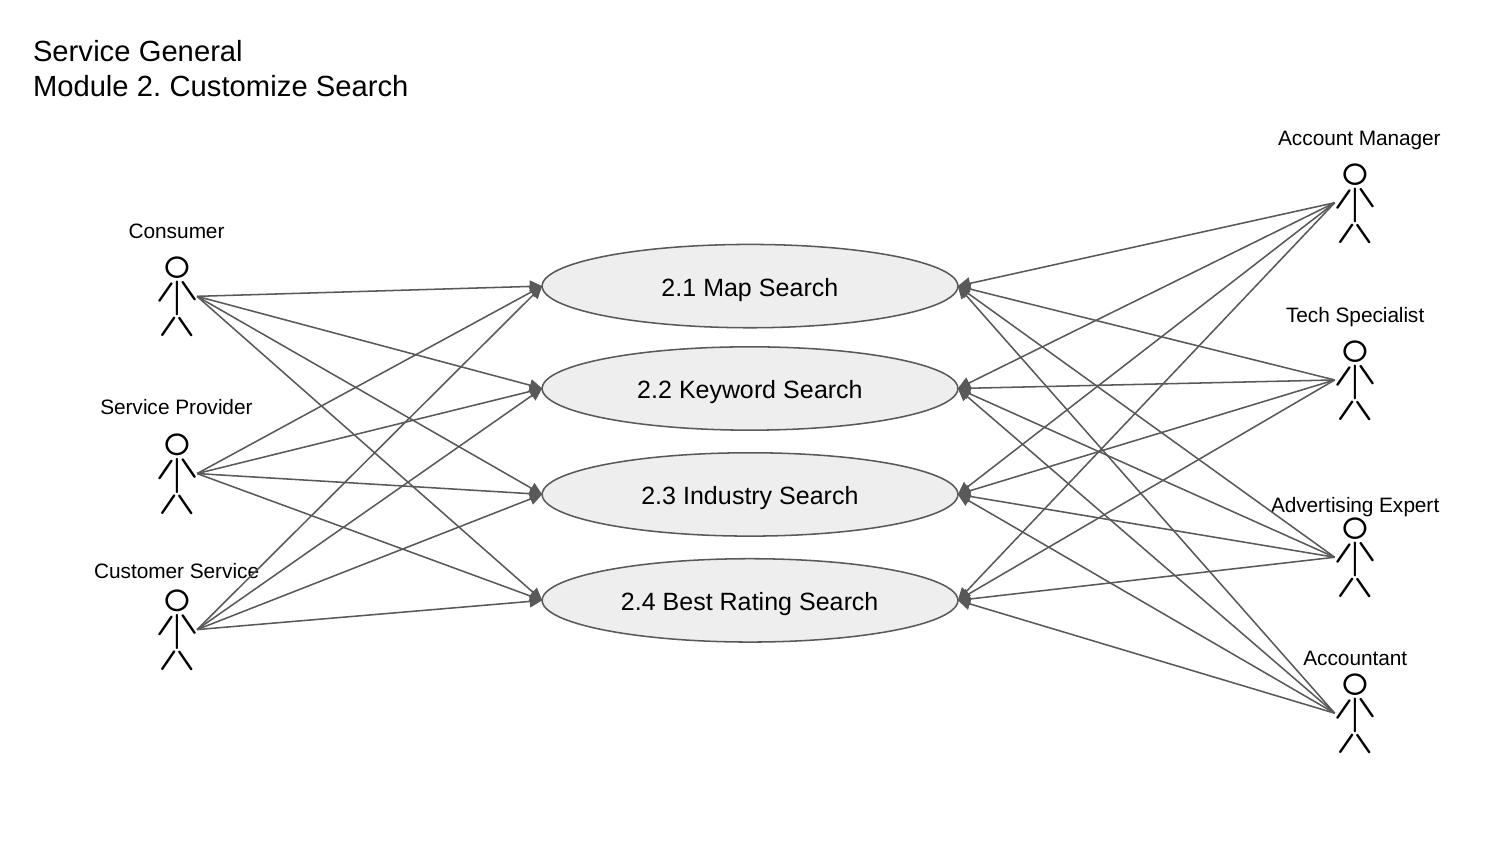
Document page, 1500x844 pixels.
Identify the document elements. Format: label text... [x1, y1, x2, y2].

text_box 2.2 Keyword Search [547, 346, 950, 431]
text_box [957, 202, 1335, 284]
picture [1334, 671, 1376, 756]
picture [1335, 338, 1376, 422]
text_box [196, 285, 543, 630]
picture [1334, 160, 1376, 245]
picture [155, 587, 198, 672]
text_box Customer Service [77, 544, 189, 595]
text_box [957, 388, 1335, 493]
text_box Service Provider [77, 381, 189, 432]
text_box Account Manager [1263, 112, 1500, 163]
text_box Service General Module 2. Customize Search [18, 17, 470, 118]
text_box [957, 600, 1335, 714]
picture [155, 254, 198, 339]
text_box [957, 285, 1335, 387]
text_box 2.4 Best Rating Search [547, 558, 950, 643]
text_box Consumer [78, 205, 275, 256]
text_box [957, 494, 1335, 599]
text_box Advertising Expert [1341, 479, 1455, 530]
picture [1335, 515, 1376, 600]
text_box 2.3 Industry Search [547, 452, 950, 537]
text_box Accountant [1341, 632, 1439, 683]
text_box Tech Specialist [1341, 289, 1454, 340]
picture [155, 431, 196, 516]
text_box 2.1 Map Search [542, 244, 950, 328]
